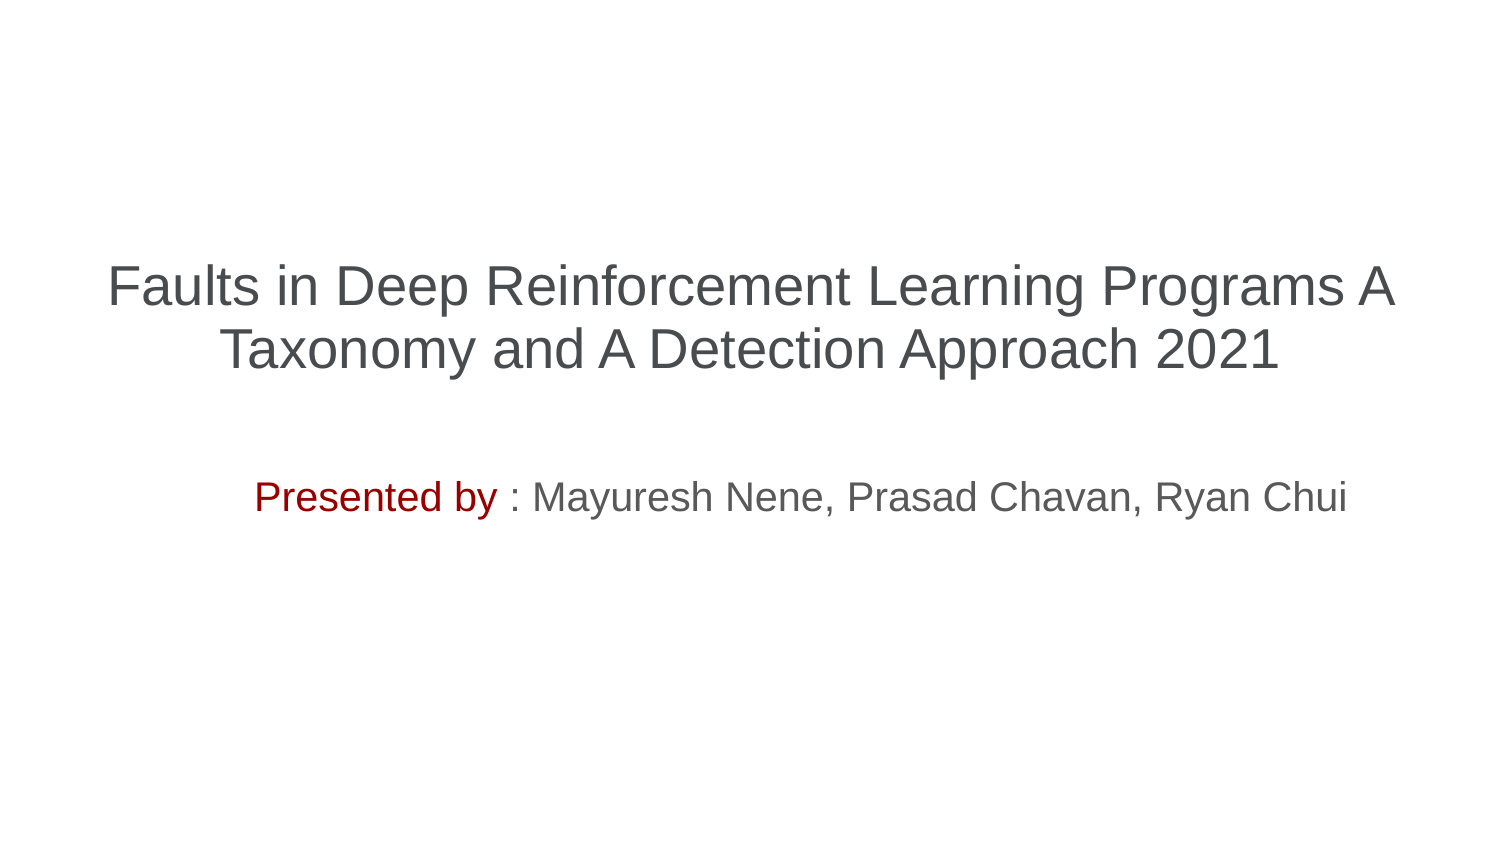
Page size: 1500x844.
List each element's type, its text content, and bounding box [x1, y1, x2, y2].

title Faults in Deep Reinforcement Learning Programs A Taxonomy and A Detection Approach 2021 [51, 122, 1449, 459]
subtitle Presented by : Mayuresh Nene, Prasad Chavan, Ryan Chui [205, 458, 1398, 537]
